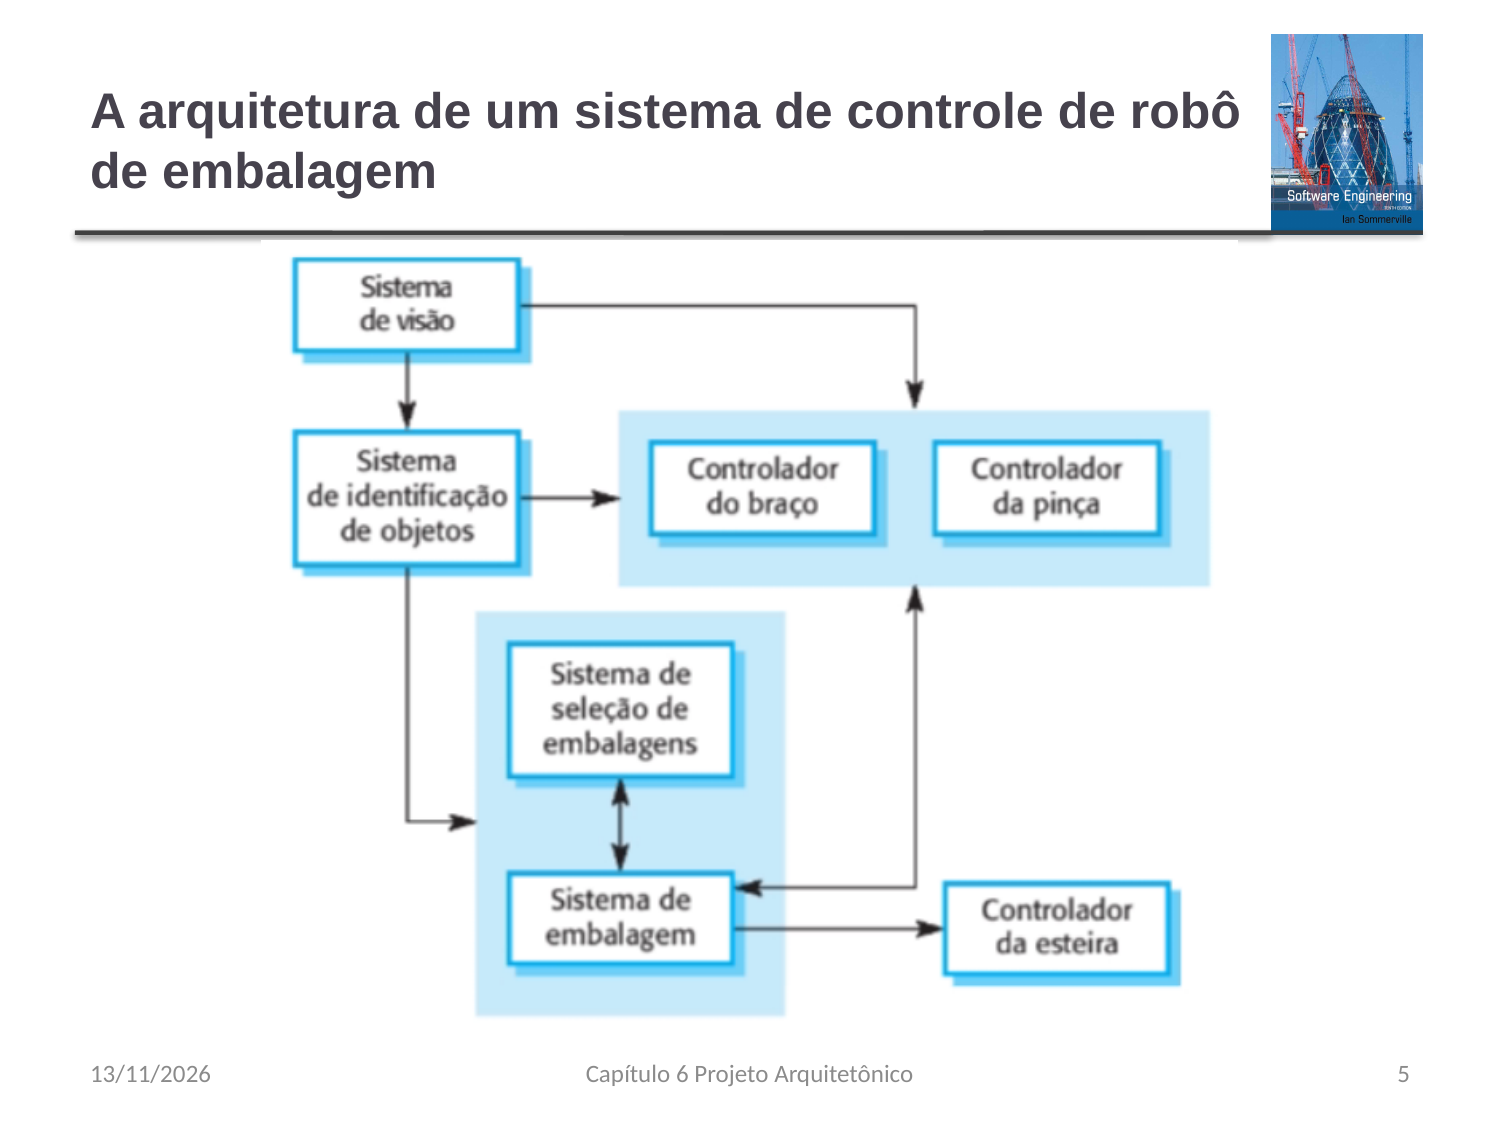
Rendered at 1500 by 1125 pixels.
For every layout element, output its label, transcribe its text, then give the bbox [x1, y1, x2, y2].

title A arquitetura de um sistema de controle de robô de embalagem [74, 44, 1272, 233]
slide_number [75, 1042, 425, 1103]
picture [261, 239, 1239, 1043]
picture [1271, 34, 1423, 230]
footer Capítulo 6 Projeto Arquitetônico [512, 1051, 988, 1103]
slide_number 5 [1074, 1042, 1425, 1103]
